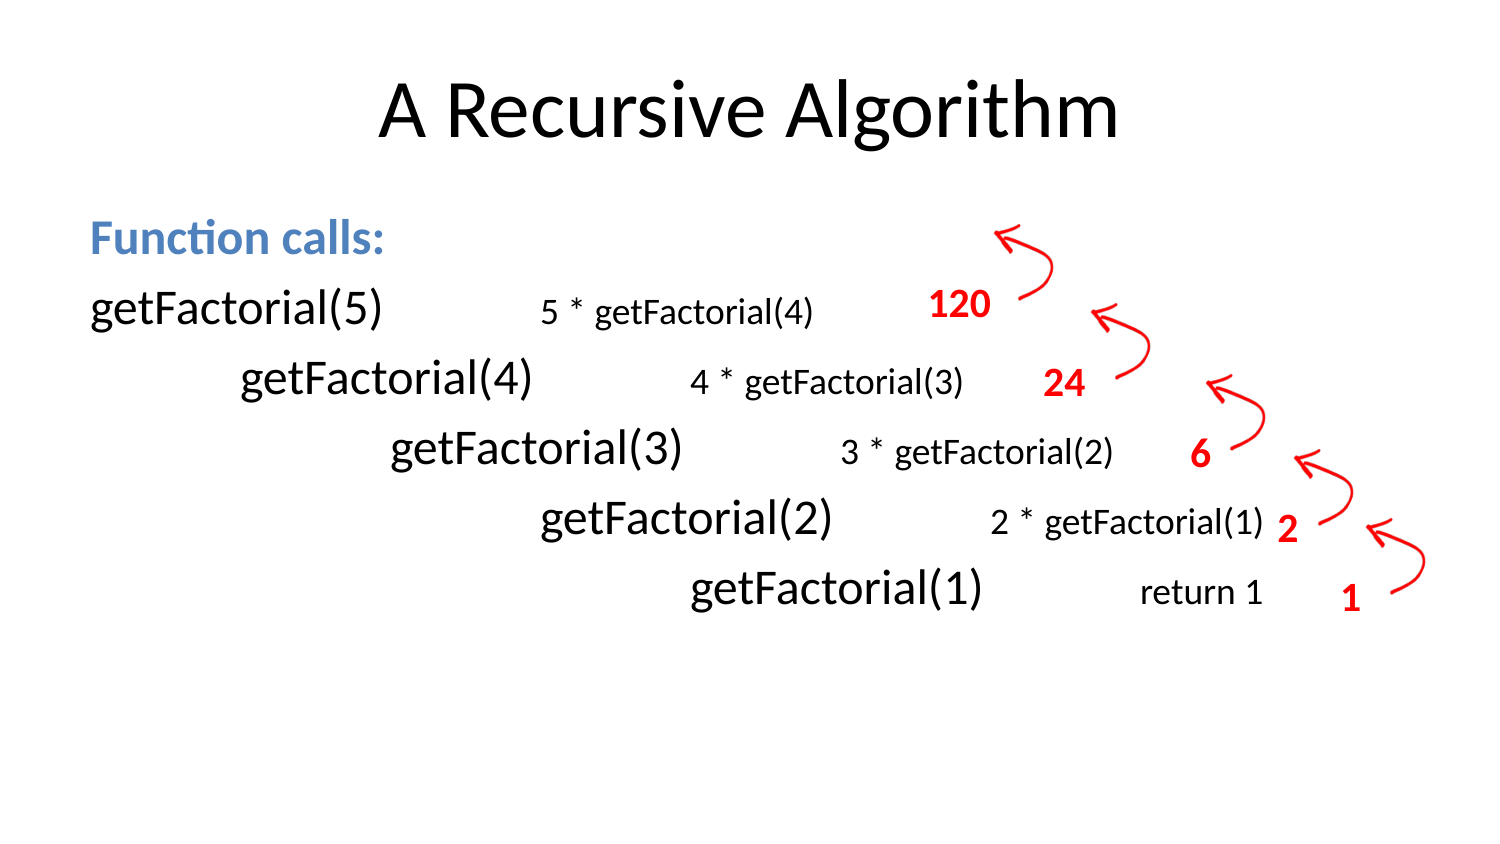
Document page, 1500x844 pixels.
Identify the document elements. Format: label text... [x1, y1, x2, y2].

text_box 1 [1325, 562, 1377, 628]
picture [1074, 294, 1163, 388]
title A Recursive Algorithm [75, 33, 1425, 175]
picture [1189, 365, 1278, 459]
text_box 2 [1262, 493, 1314, 559]
text_box 24 [1028, 347, 1101, 413]
text_box 6 [1175, 418, 1227, 484]
text_box 120 [912, 268, 1007, 334]
picture [977, 215, 1066, 309]
picture [1277, 440, 1438, 603]
list Function calls: getFactorial(5) 5 * getFactorial(4) getFactorial(4) 4 * getFactorial(3) getFactorial(3) 3 * getFactorial(2) getFactorial(2) 2 * getFactorial(1) getFactorial(1) return 1 [75, 196, 1425, 760]
